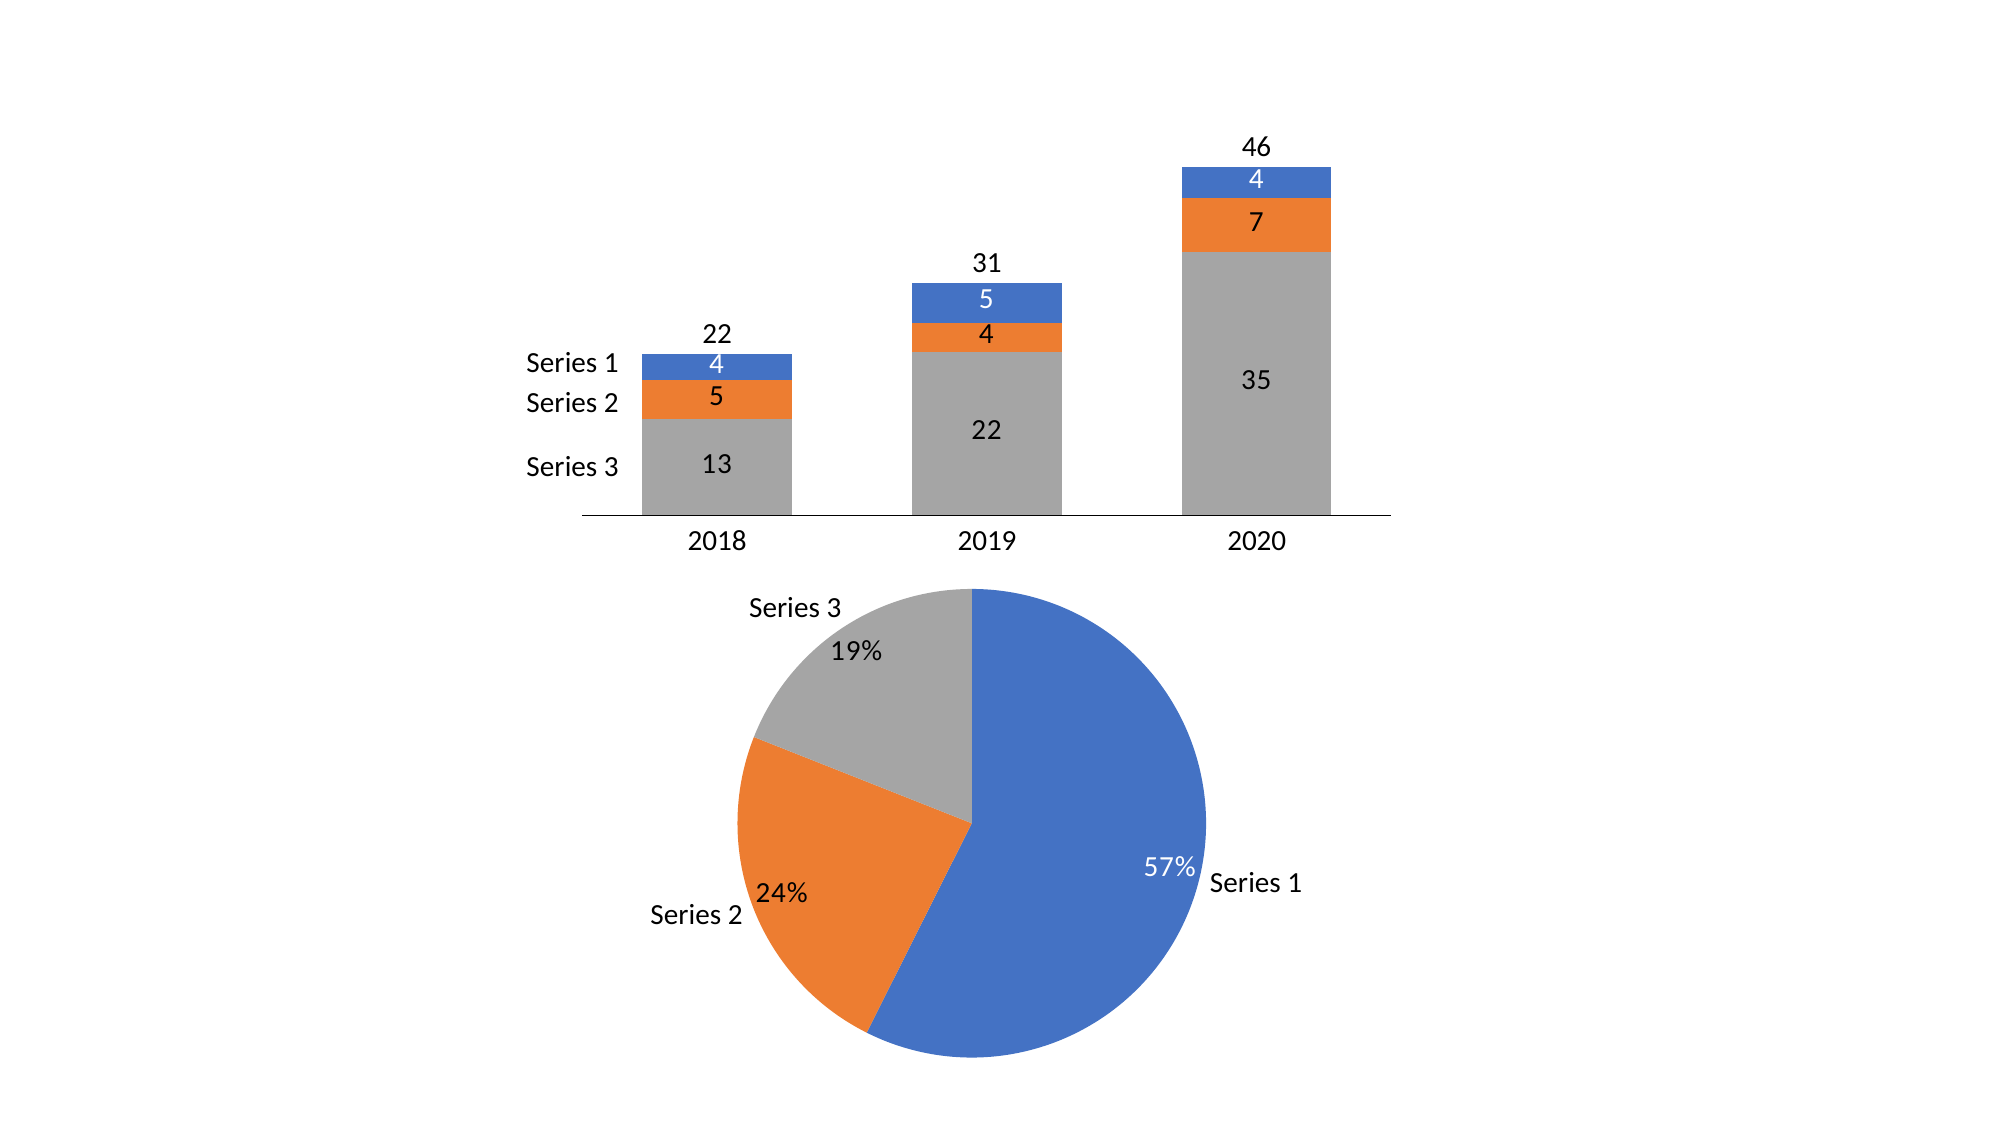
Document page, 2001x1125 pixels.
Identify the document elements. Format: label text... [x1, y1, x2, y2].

text_box 2020 [1226, 530, 1288, 557]
text_box 2019 [956, 530, 1018, 557]
text_box Series 3 [526, 451, 568, 483]
text_box Series 2 [650, 899, 723, 932]
text_box Series 1 [526, 347, 568, 380]
chart [568, 153, 1406, 530]
text_box 2018 [686, 530, 748, 557]
text_box Series 1 [1220, 867, 1303, 899]
text_box 46 [1237, 131, 1276, 153]
text_box Series 2 [526, 387, 568, 420]
chart [723, 575, 1220, 1072]
